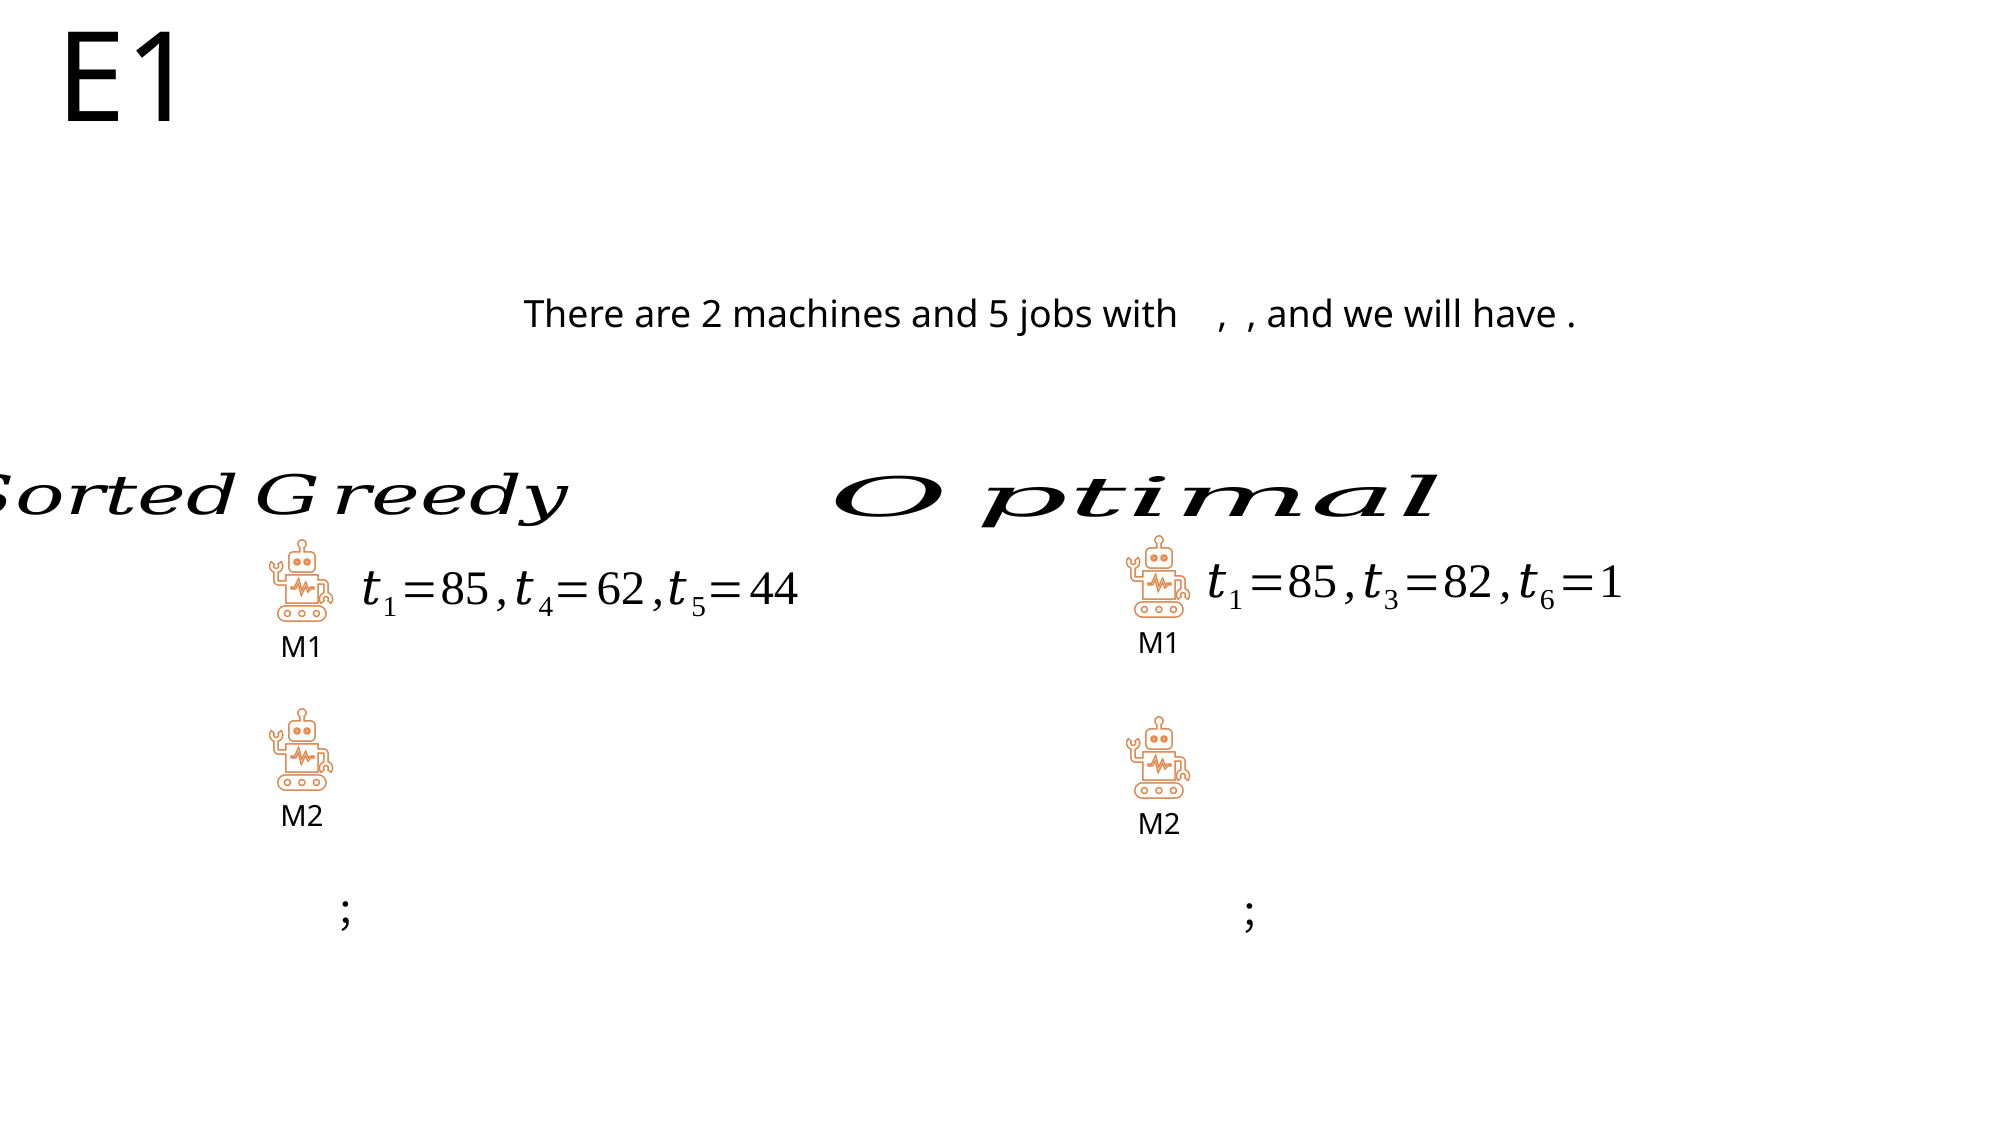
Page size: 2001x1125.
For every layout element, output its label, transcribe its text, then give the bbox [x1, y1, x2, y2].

text_box E1 [41, 0, 212, 154]
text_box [254, 534, 350, 672]
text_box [1111, 530, 1207, 668]
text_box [254, 703, 350, 841]
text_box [1111, 711, 1207, 849]
